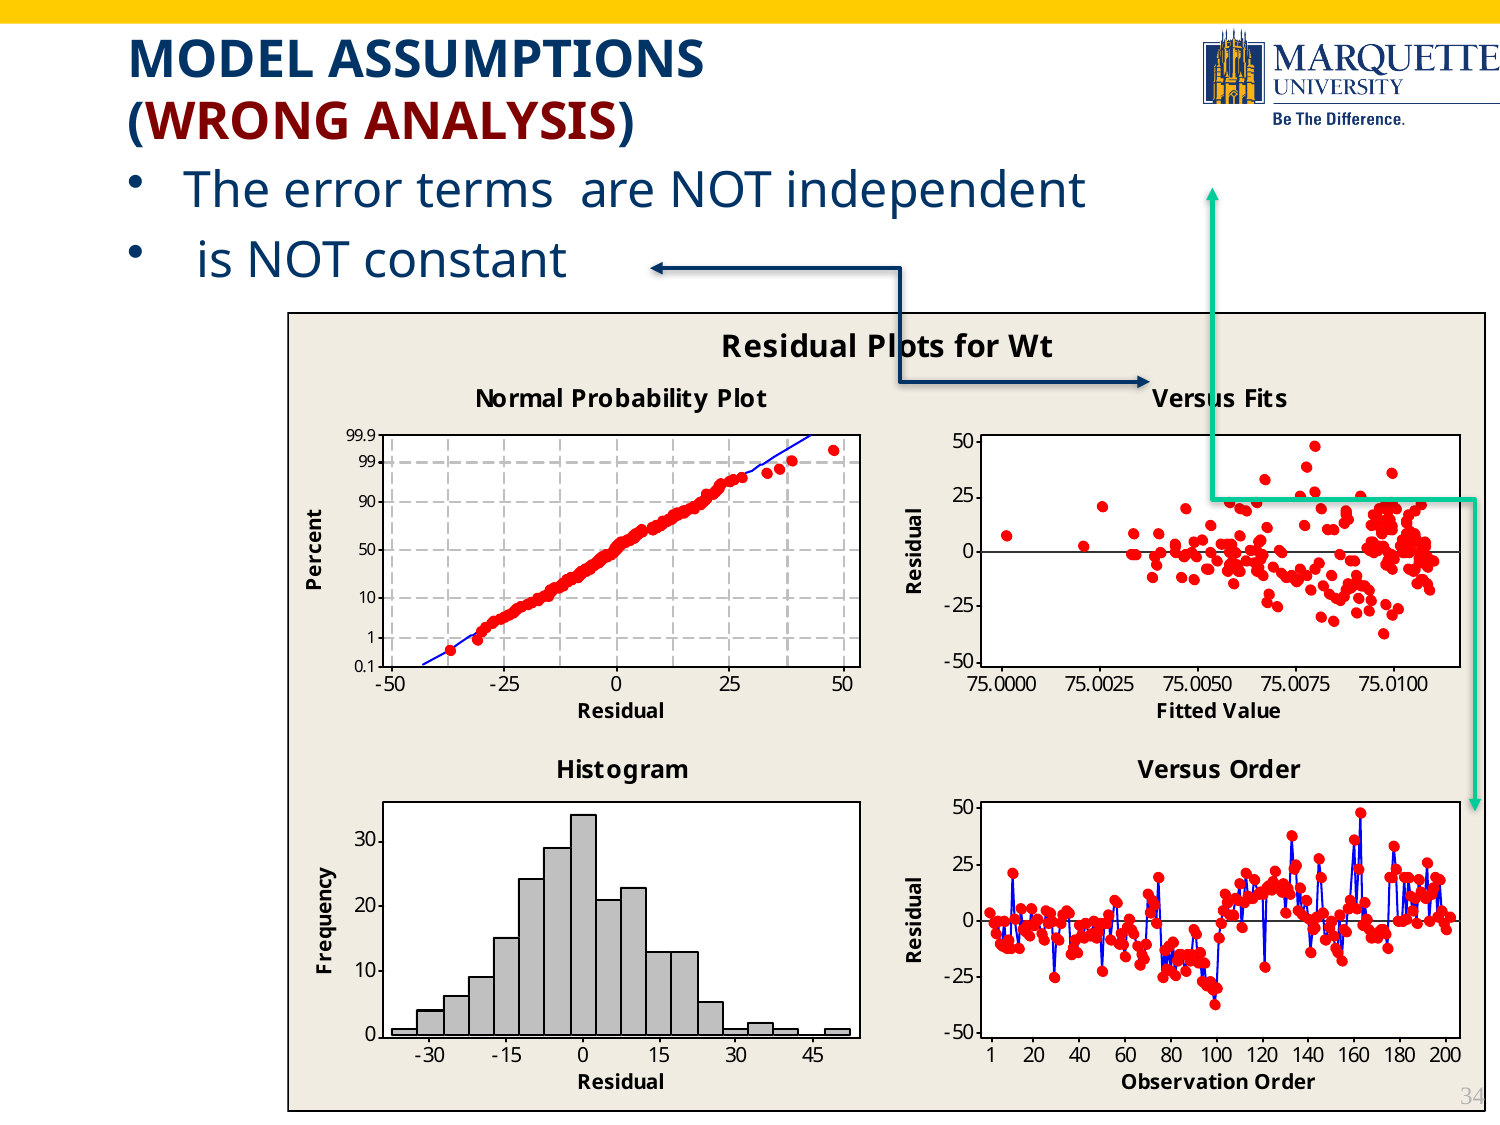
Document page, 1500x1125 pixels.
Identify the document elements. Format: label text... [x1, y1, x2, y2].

title Model Assumptions (Wrong Analysis) [112, 24, 1388, 150]
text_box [649, 267, 1151, 382]
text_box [287, 312, 1488, 1113]
picture [1388, 27, 1500, 125]
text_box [1031, 367, 1500, 631]
slide_number 34 [1162, 1065, 1500, 1125]
